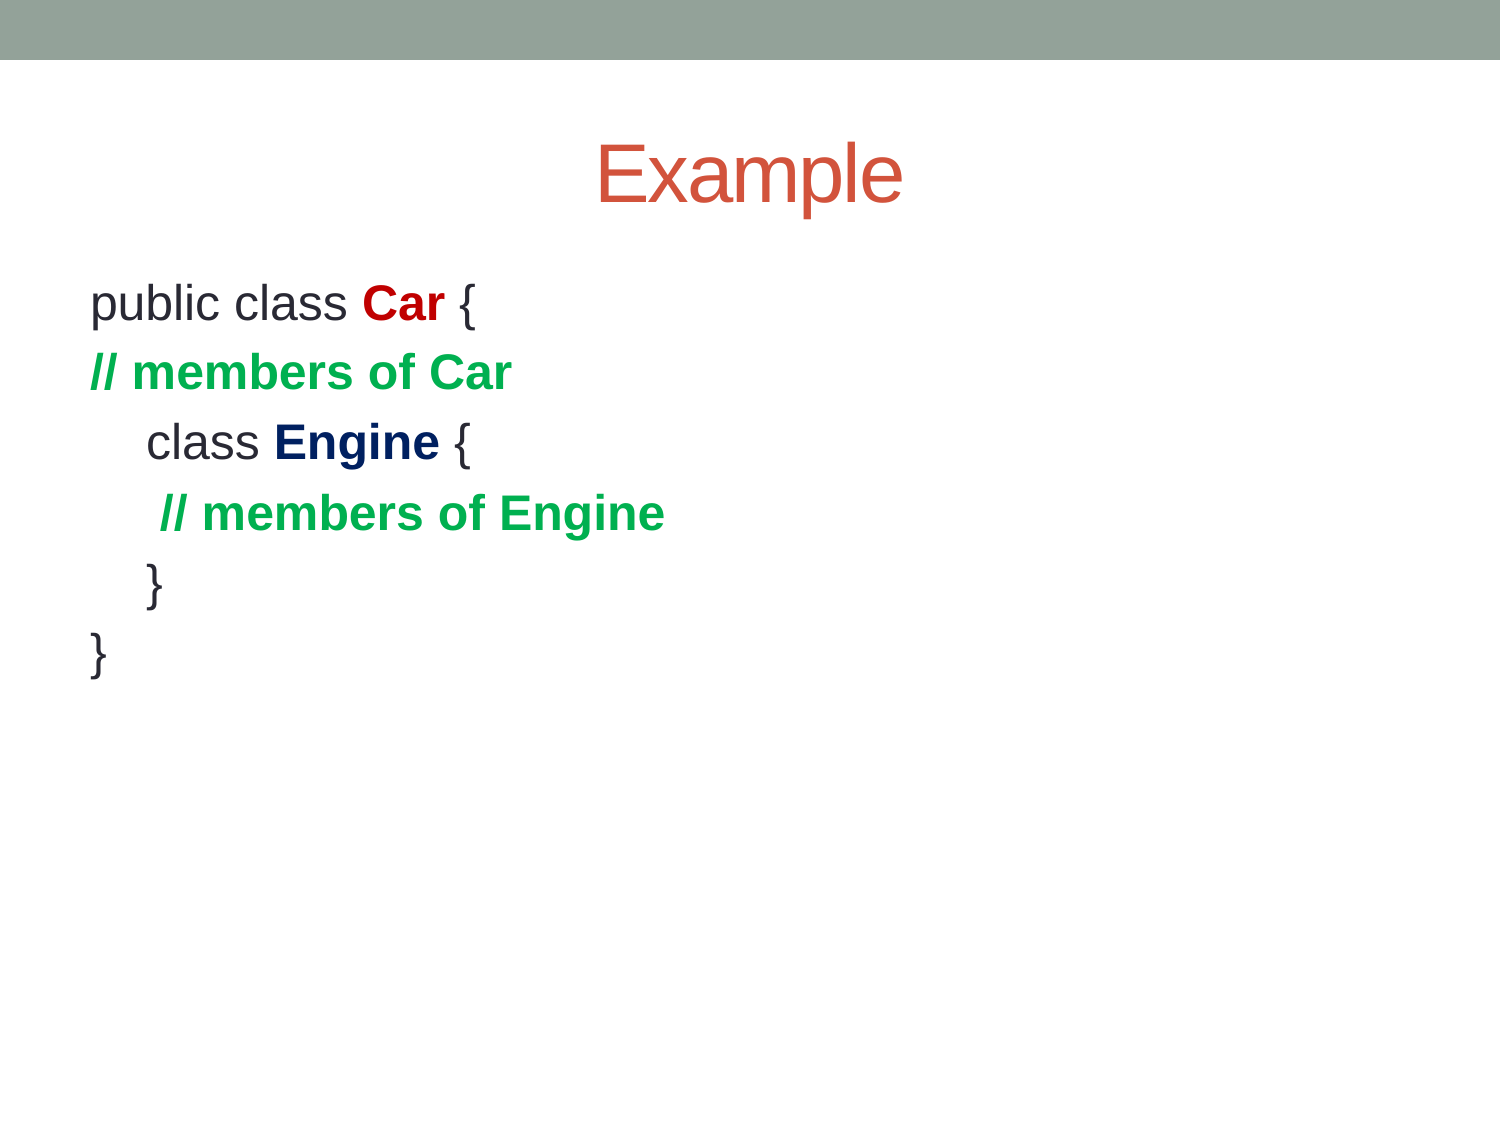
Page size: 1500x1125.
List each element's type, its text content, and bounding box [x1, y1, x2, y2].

list public class Car { // members of Car class Engine { // members of Engine } } [75, 262, 1425, 1063]
title Example [75, 87, 1425, 250]
